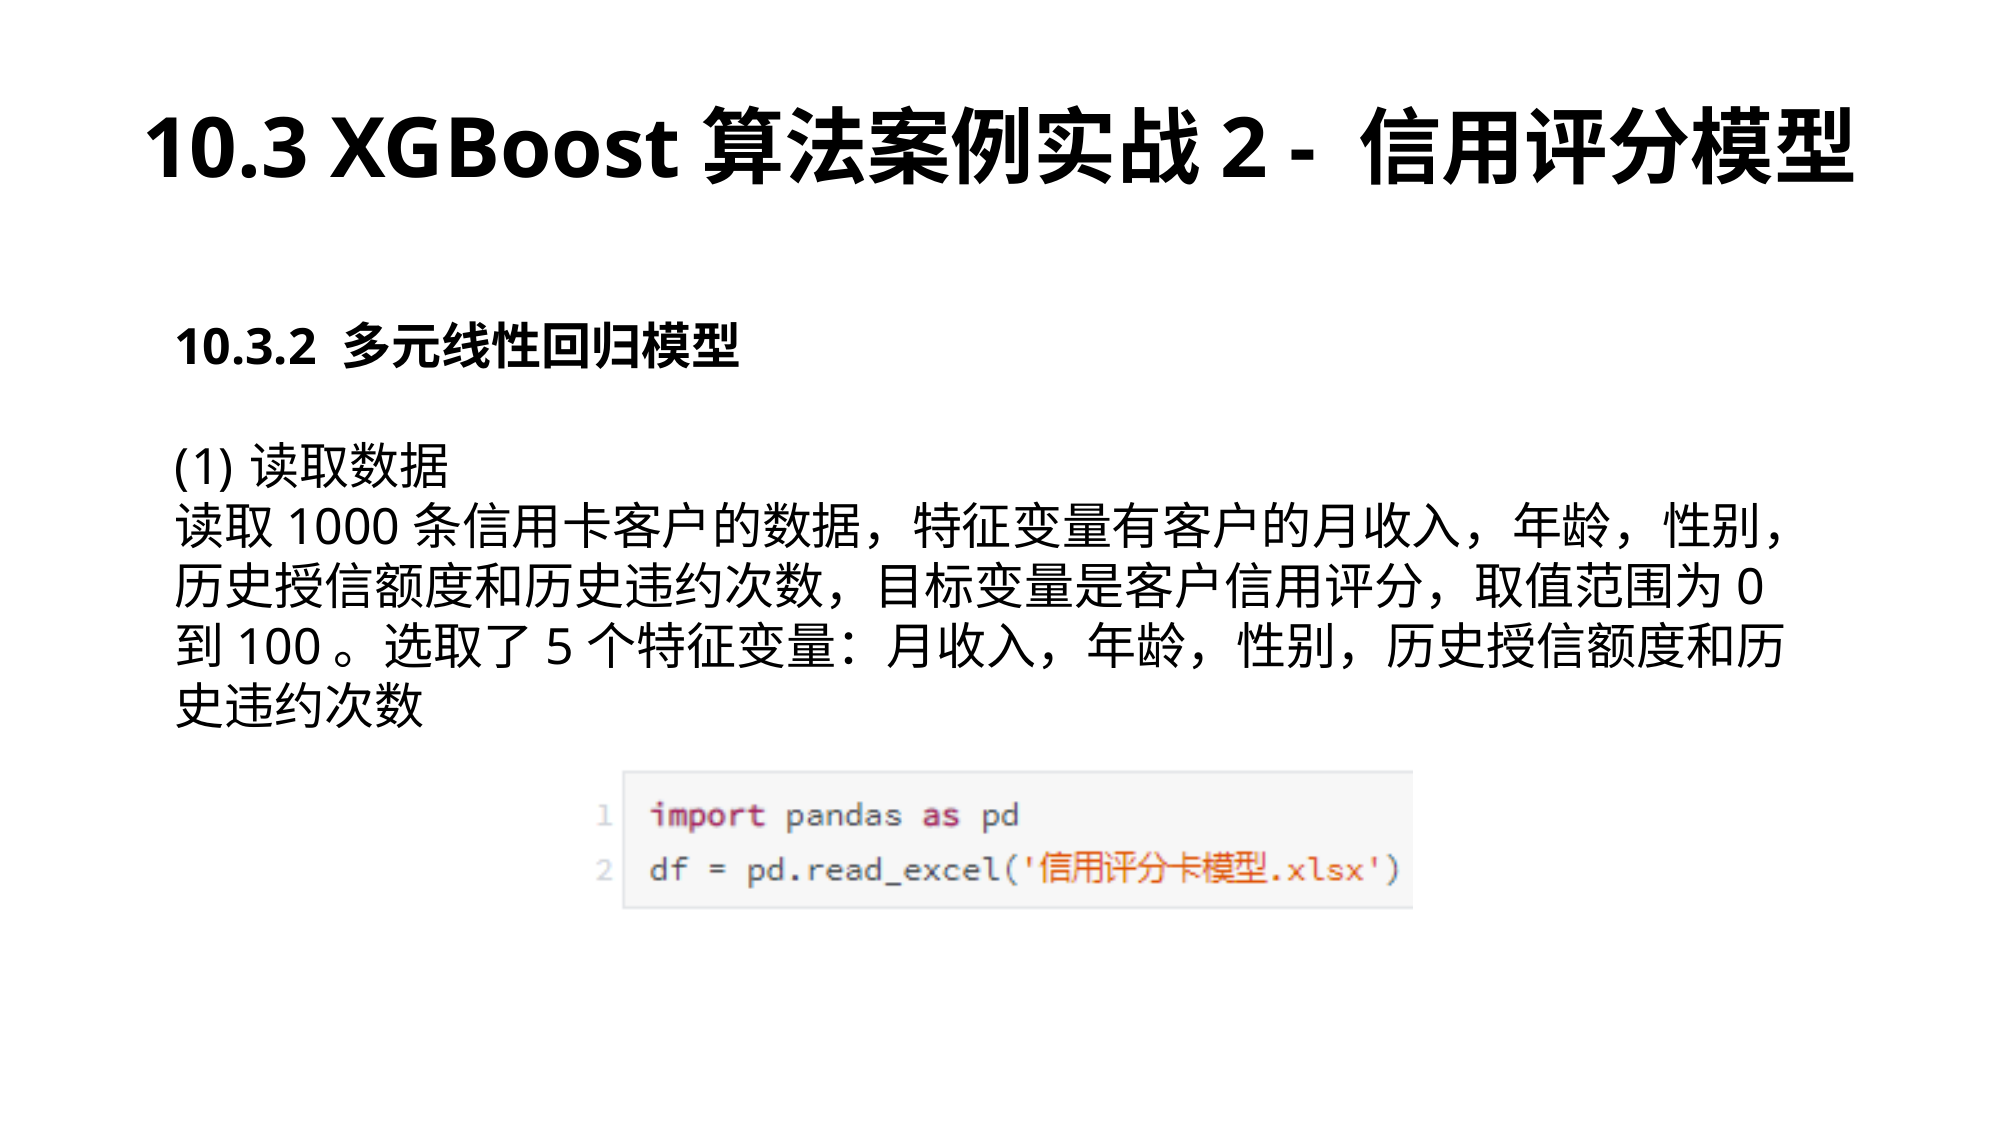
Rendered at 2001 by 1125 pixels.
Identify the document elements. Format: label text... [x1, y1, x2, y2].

text_box 10.3 XGBoost算法案例实战2 - 信用评分模型 [127, 86, 1873, 202]
text_box 10.3.2 多元线性回归模型 读取数据 读取1000条信用卡客户的数据，特征变量有客户的月收入，年龄，性别，历史授信额度和历史违约次数，目标变量是客户信用评分，取值范围为0到100。选取了5个特征变量：月收入，年龄，性别，历史授信额度和历史违约次数 [159, 307, 1841, 742]
picture [586, 761, 1413, 915]
